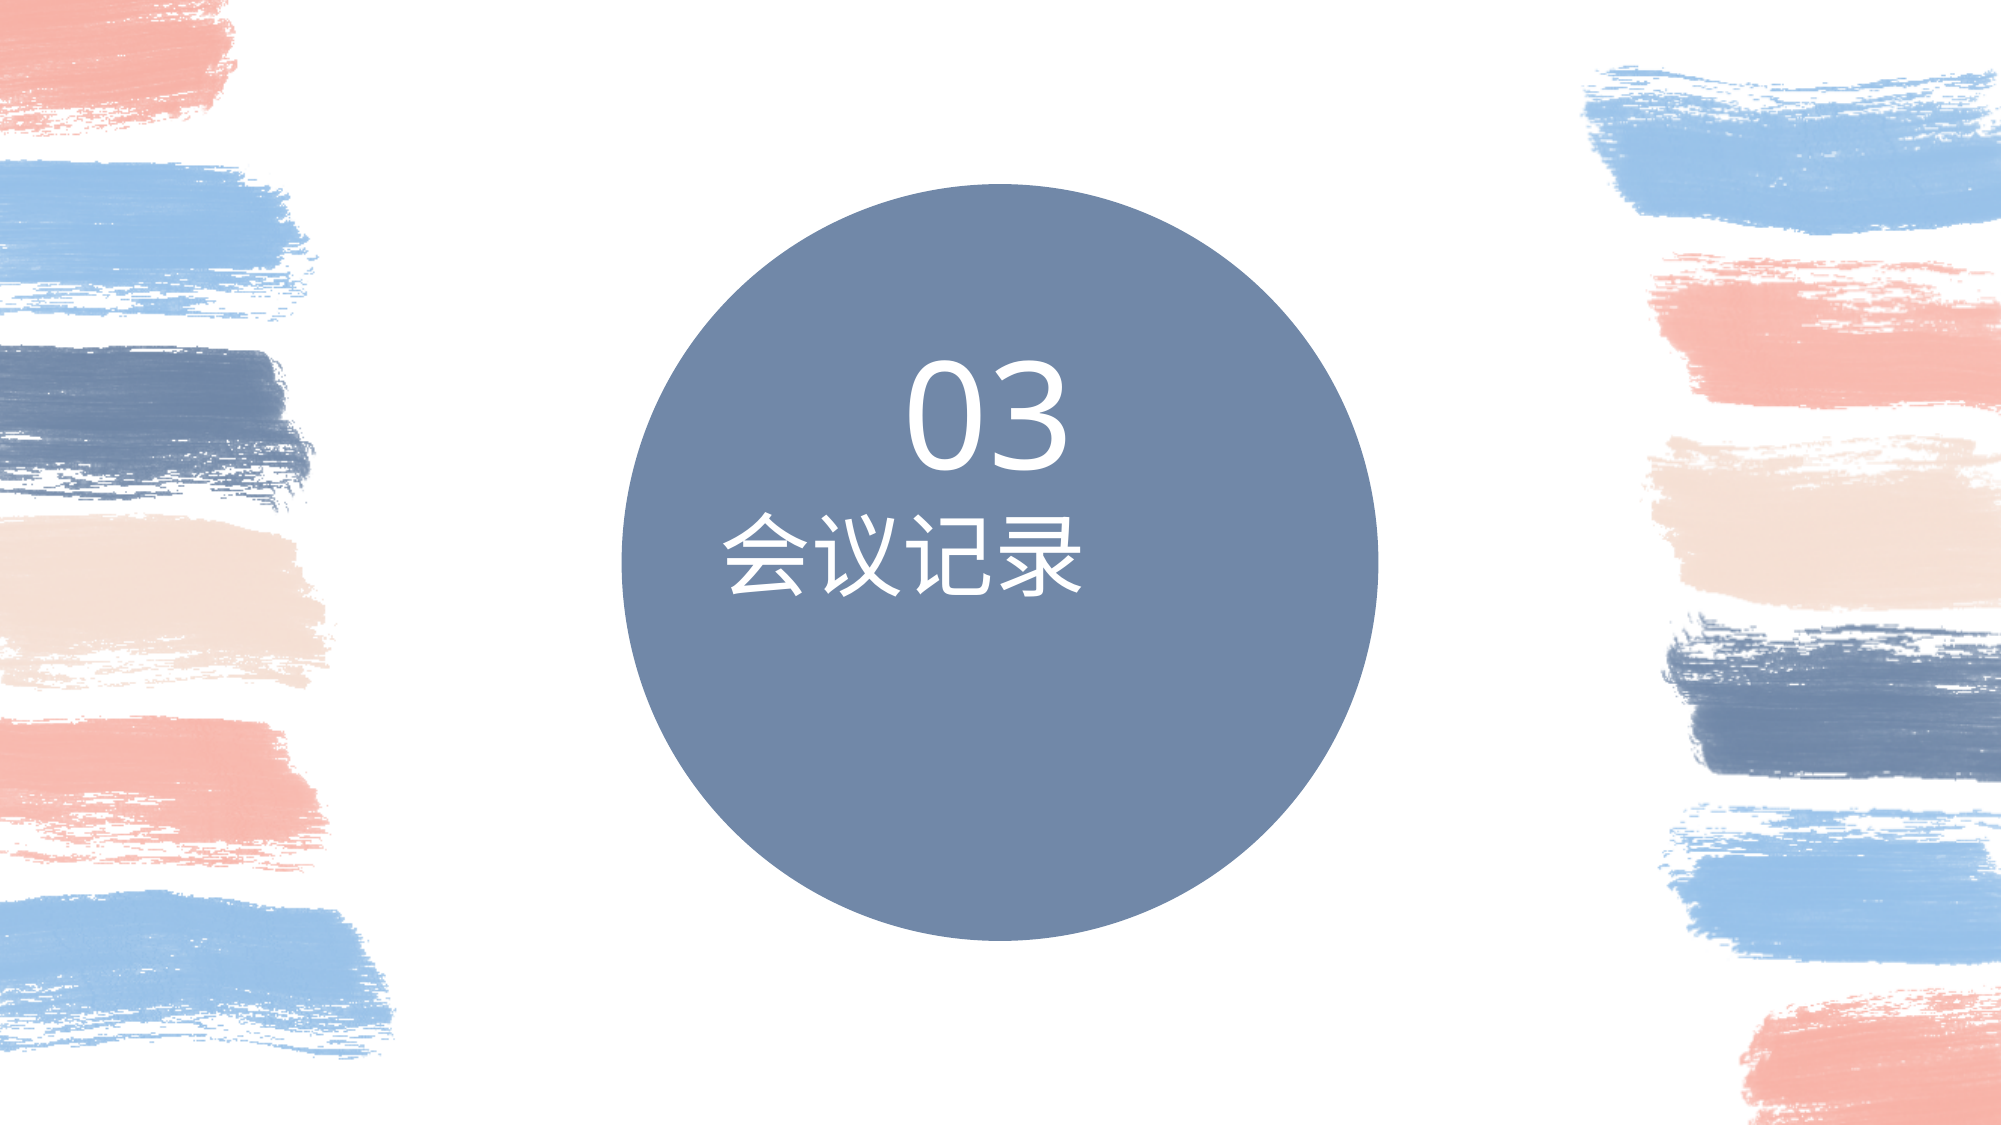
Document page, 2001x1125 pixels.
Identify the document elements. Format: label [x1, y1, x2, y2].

picture [0, 0, 511, 1125]
text_box [704, 311, 1296, 617]
text_box [620, 325, 1380, 942]
text_box [715, 183, 1285, 311]
picture [1465, 0, 2001, 1125]
